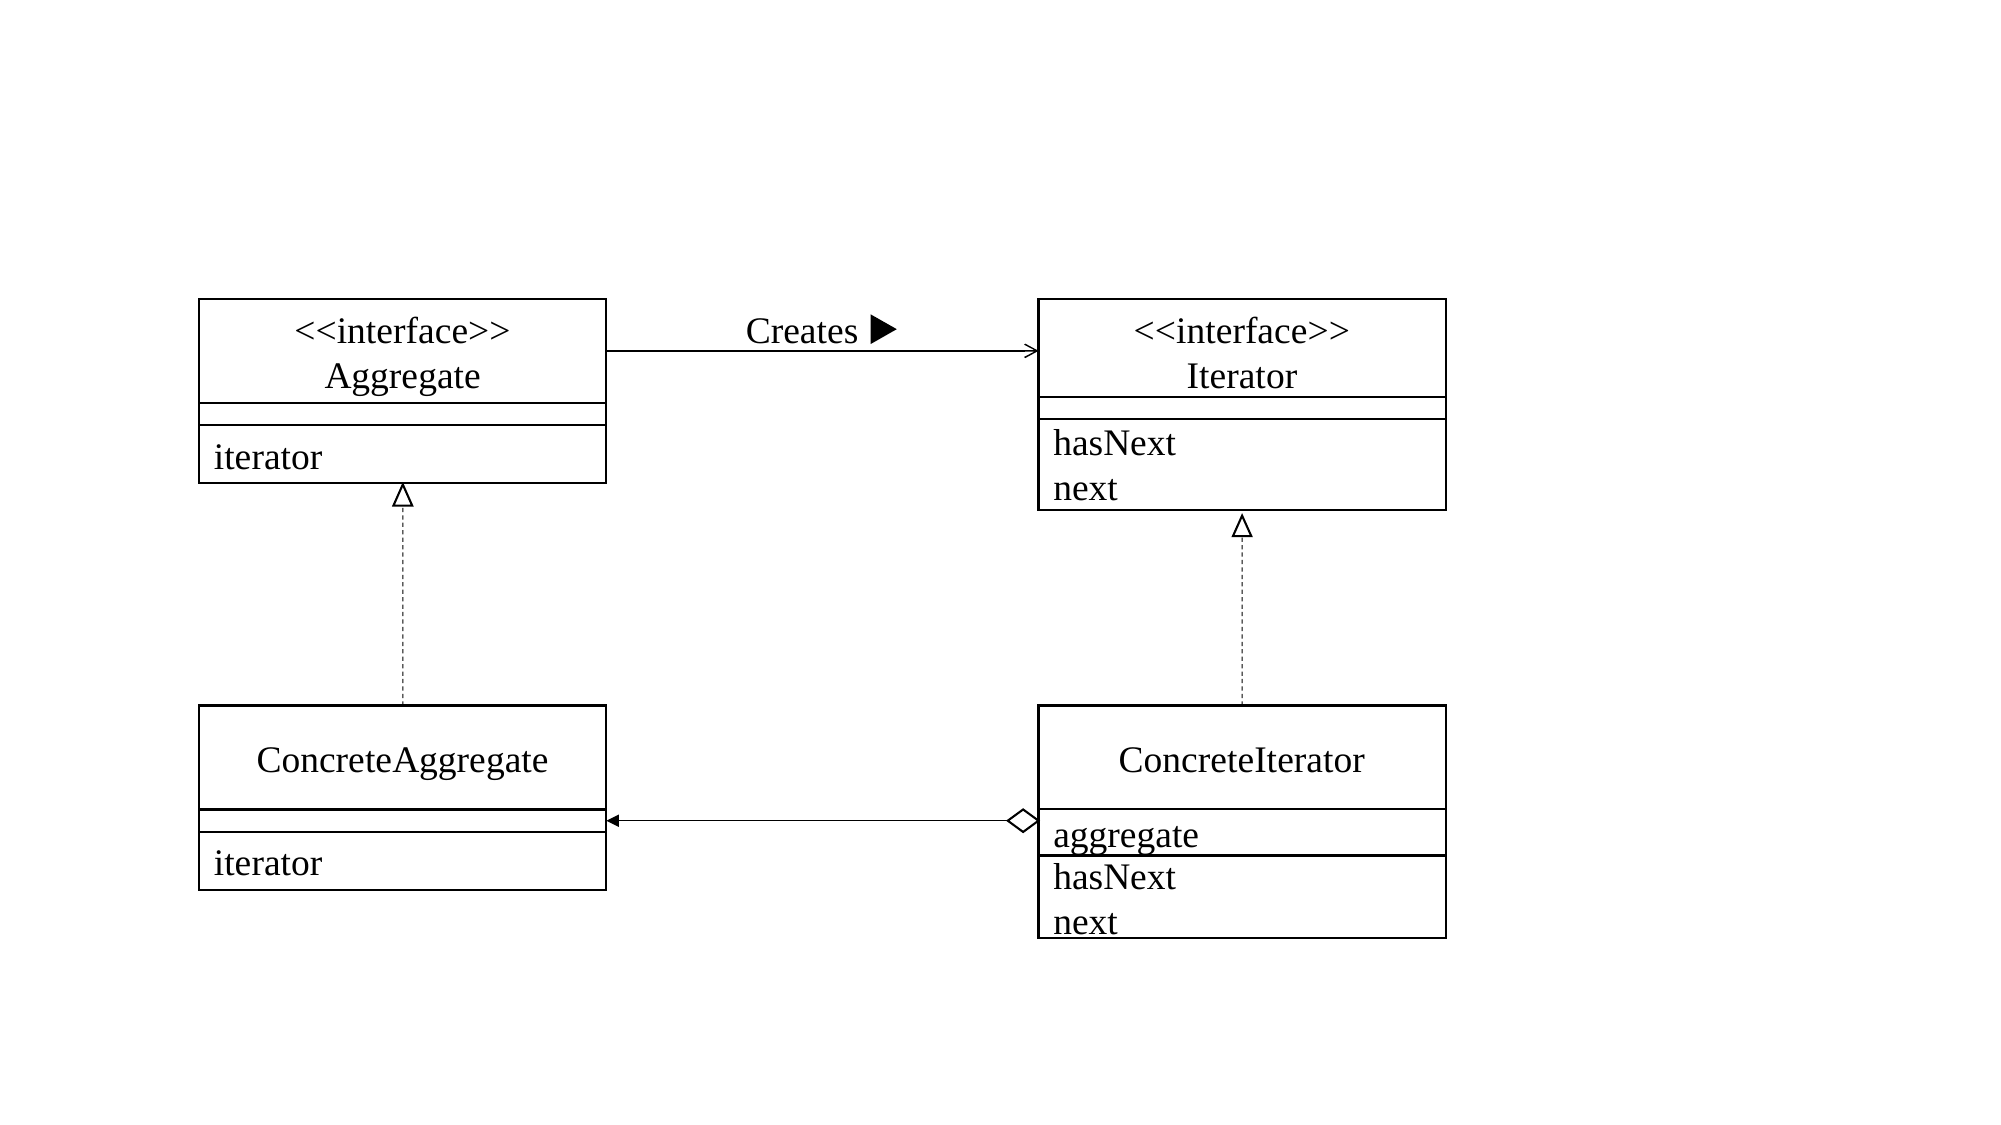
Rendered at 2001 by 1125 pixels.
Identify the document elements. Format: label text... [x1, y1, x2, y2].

text_box ConcreteAggregate [198, 704, 607, 808]
text_box Creates [730, 351, 884, 359]
text_box [391, 481, 414, 507]
text_box hasNext next [1037, 856, 1447, 939]
text_box [1231, 513, 1253, 538]
text_box [1037, 396, 1447, 420]
text_box [1006, 808, 1041, 834]
text_box iterator [198, 426, 607, 484]
text_box hasNext next [1037, 420, 1447, 511]
text_box iterator [198, 833, 607, 891]
text_box [198, 808, 607, 833]
text_box ConcreteIterator [1037, 704, 1447, 808]
text_box <<interface>> Iterator [1037, 298, 1447, 396]
text_box Creates [730, 298, 884, 350]
text_box [870, 314, 897, 345]
text_box aggregate [1037, 808, 1447, 856]
text_box [198, 402, 607, 426]
text_box <<interface>> Aggregate [198, 298, 607, 402]
